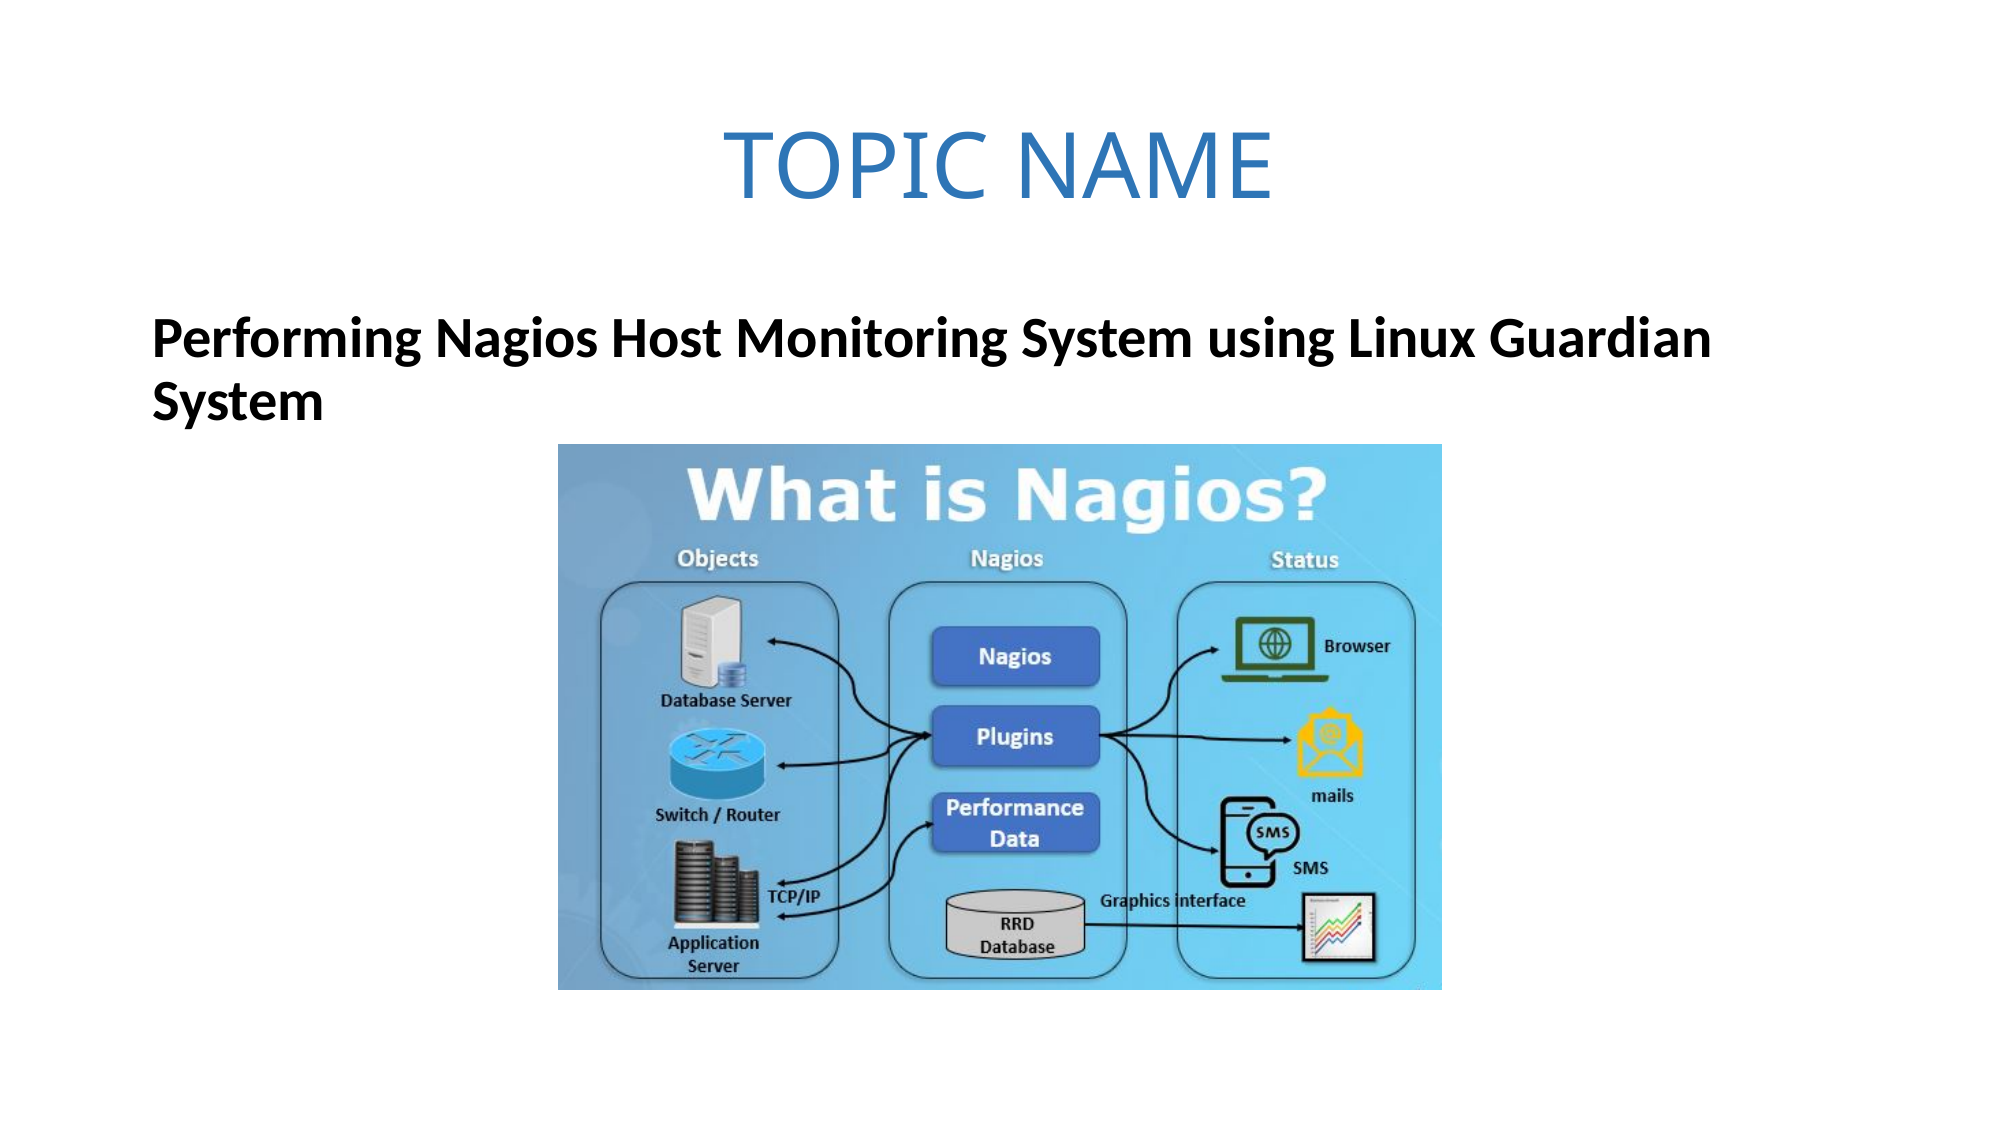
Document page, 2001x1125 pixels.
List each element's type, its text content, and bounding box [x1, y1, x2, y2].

title TOPIC NAME [137, 59, 1863, 278]
picture [558, 444, 1442, 990]
list Performing Nagios Host Monitoring System using Linux Guardian System [137, 299, 1863, 1014]
